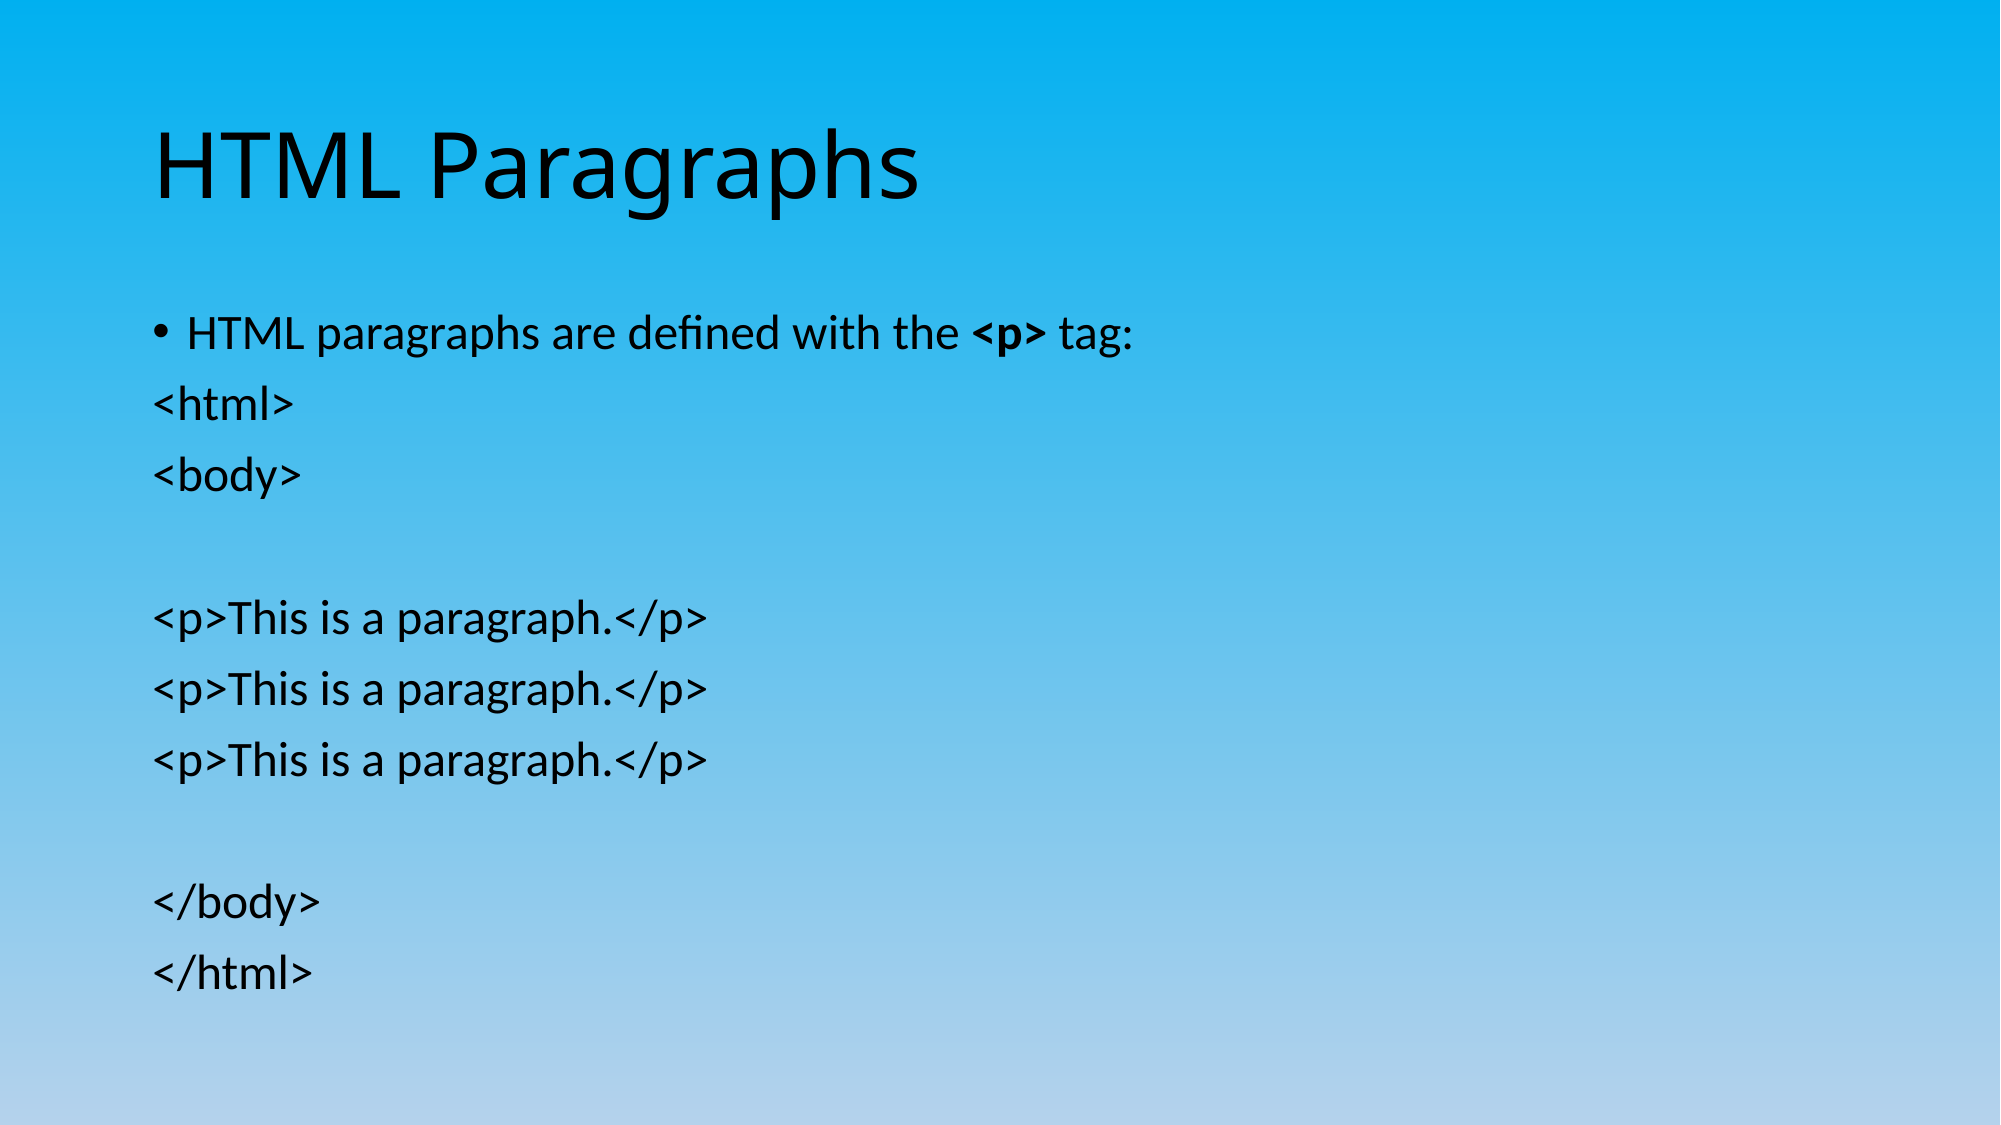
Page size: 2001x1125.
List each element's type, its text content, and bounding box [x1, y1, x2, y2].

list HTML paragraphs are defined with the <p> tag: <html> <body> <p>This is a paragraph.</p> <p>This is a paragraph.</p> <p>This is a paragraph.</p> </body> </html> [137, 299, 1863, 1014]
title HTML Paragraphs [137, 59, 1863, 278]
